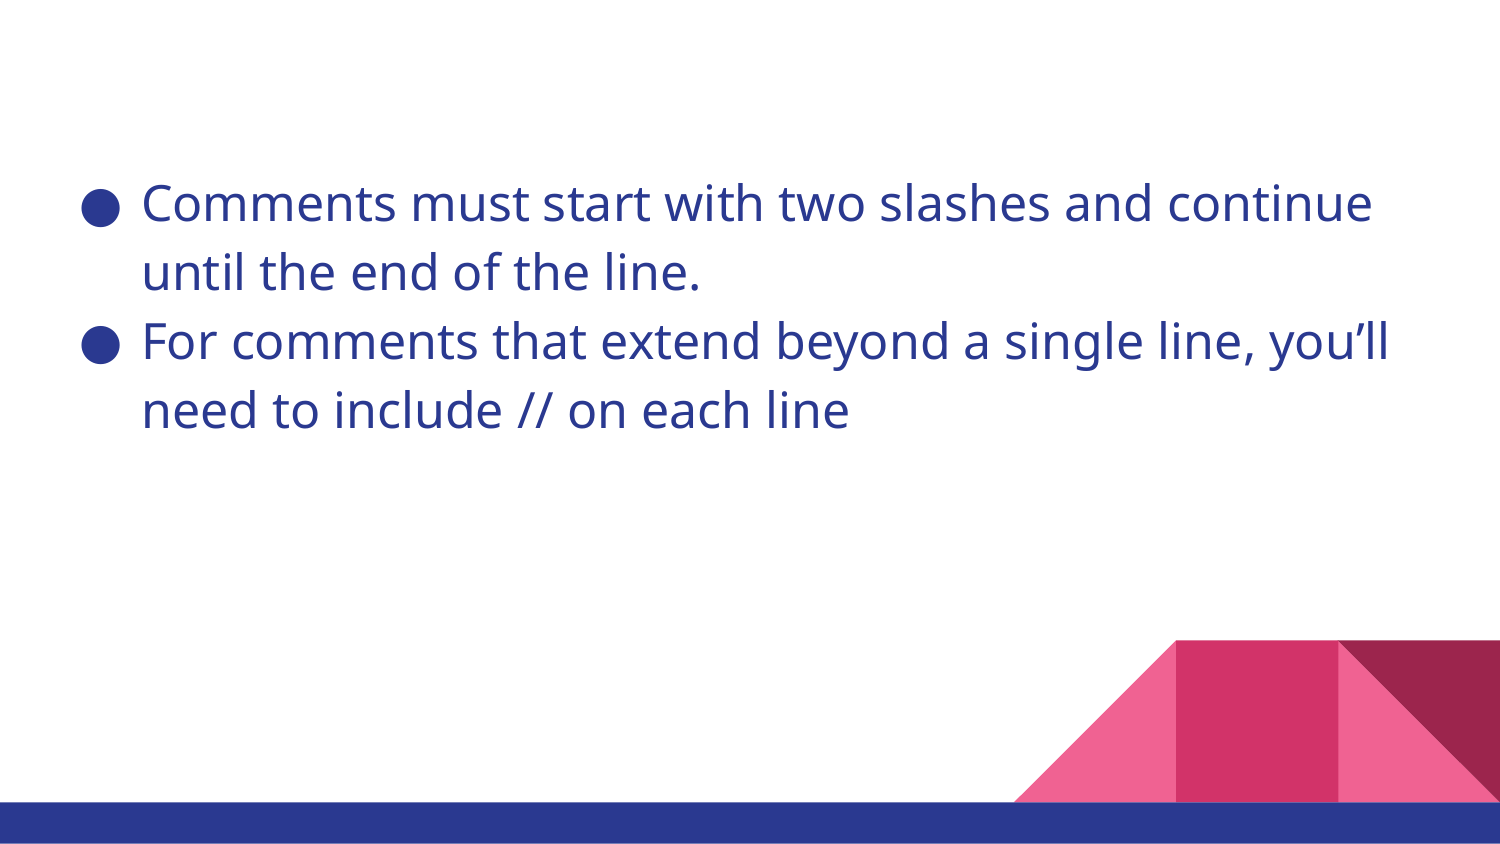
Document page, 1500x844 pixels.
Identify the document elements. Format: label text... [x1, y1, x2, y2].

list Comments must start with two slashes and continue until the end of the line. For comments that extend beyond a single line, you’ll need to include // on each line [51, 147, 1449, 750]
